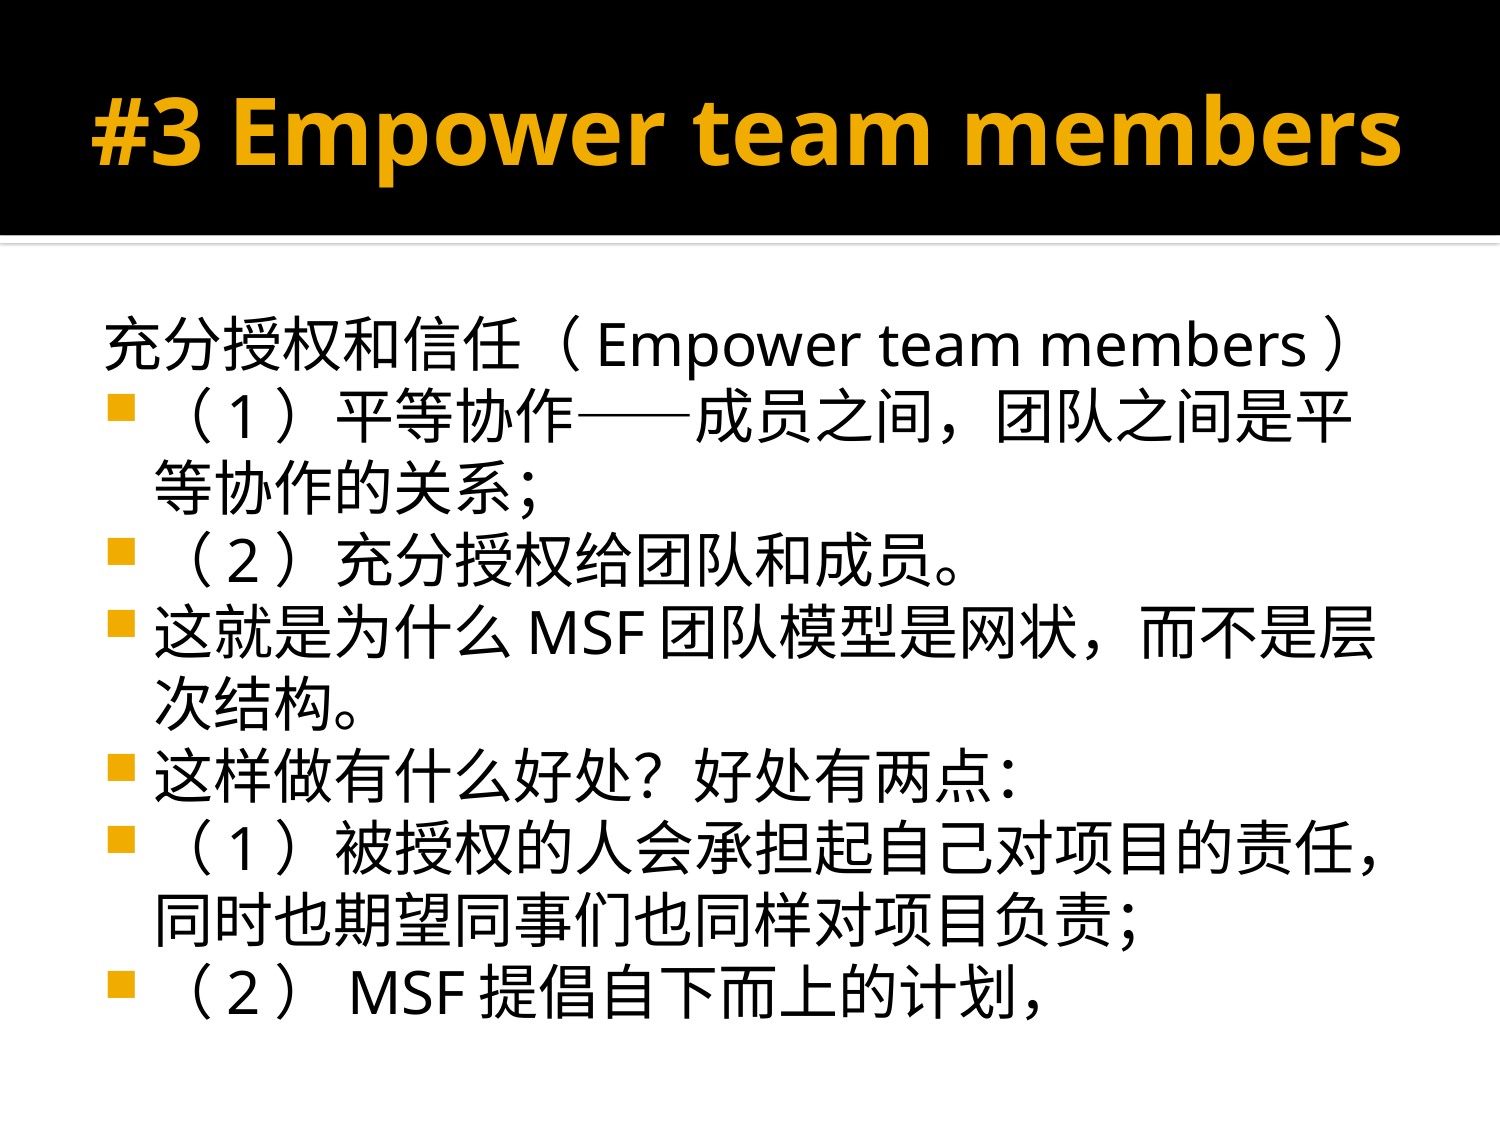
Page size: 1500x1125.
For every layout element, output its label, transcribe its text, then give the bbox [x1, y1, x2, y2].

list 充分授权和信任（Empower team members） （1）平等协作——成员之间，团队之间是平等协作的关系； （2）充分授权给团队和成员。 这就是为什么MSF团队模型是网状，而不是层次结构。 这样做有什么好处？好处有两点： （1）被授权的人会承担起自己对项目的责任，同时也期望同事们也同样对项目负责； （2）MSF提倡自下而上的计划， [75, 291, 1425, 1050]
title #3 Empower team members [75, 25, 1425, 231]
